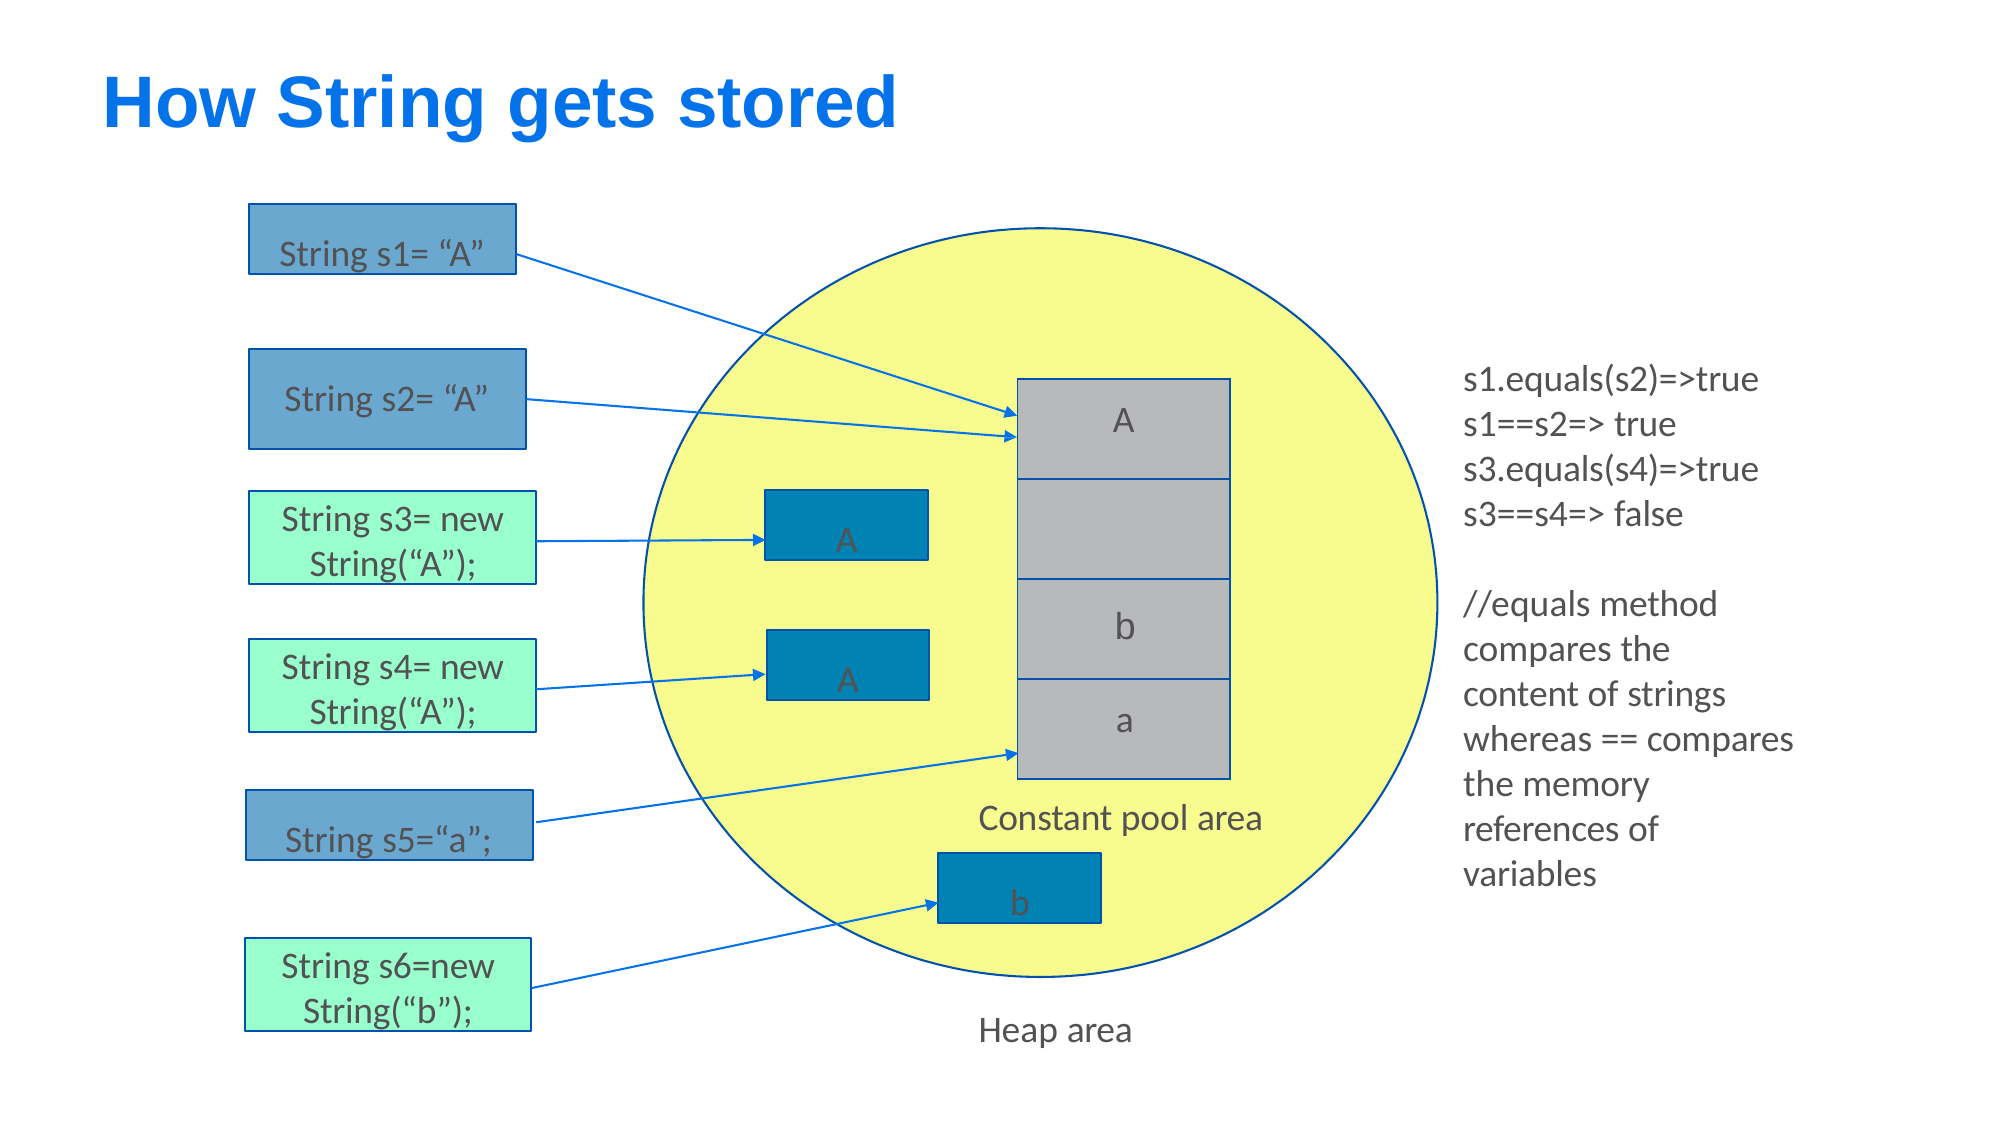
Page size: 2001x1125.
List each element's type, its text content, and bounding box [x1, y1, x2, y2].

text_box //equals method compares the content of strings whereas == compares the memory references of variables [1461, 577, 1810, 895]
text_box Heap area [976, 1003, 1137, 1051]
text_box [531, 964, 637, 990]
title How String gets stored [100, 52, 1661, 243]
text_box [536, 806, 637, 824]
text_box String s4= new String(“A”); [249, 639, 537, 732]
text_box String s1= “A” [249, 204, 517, 275]
text_box String s5=“a”; [246, 790, 534, 861]
text_box [532, 398, 637, 409]
text_box String s6=new String(“b”); [244, 938, 532, 1031]
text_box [642, 226, 1439, 979]
text_box [536, 539, 637, 543]
text_box [536, 681, 637, 691]
text_box [516, 253, 637, 295]
text_box String s3= new String(“A”); [249, 491, 537, 584]
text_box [247, 347, 528, 451]
text_box s1.equals(s2)=>true s1==s2=> true s3.equals(s4)=>true s3==s4=> false [1461, 352, 1766, 535]
